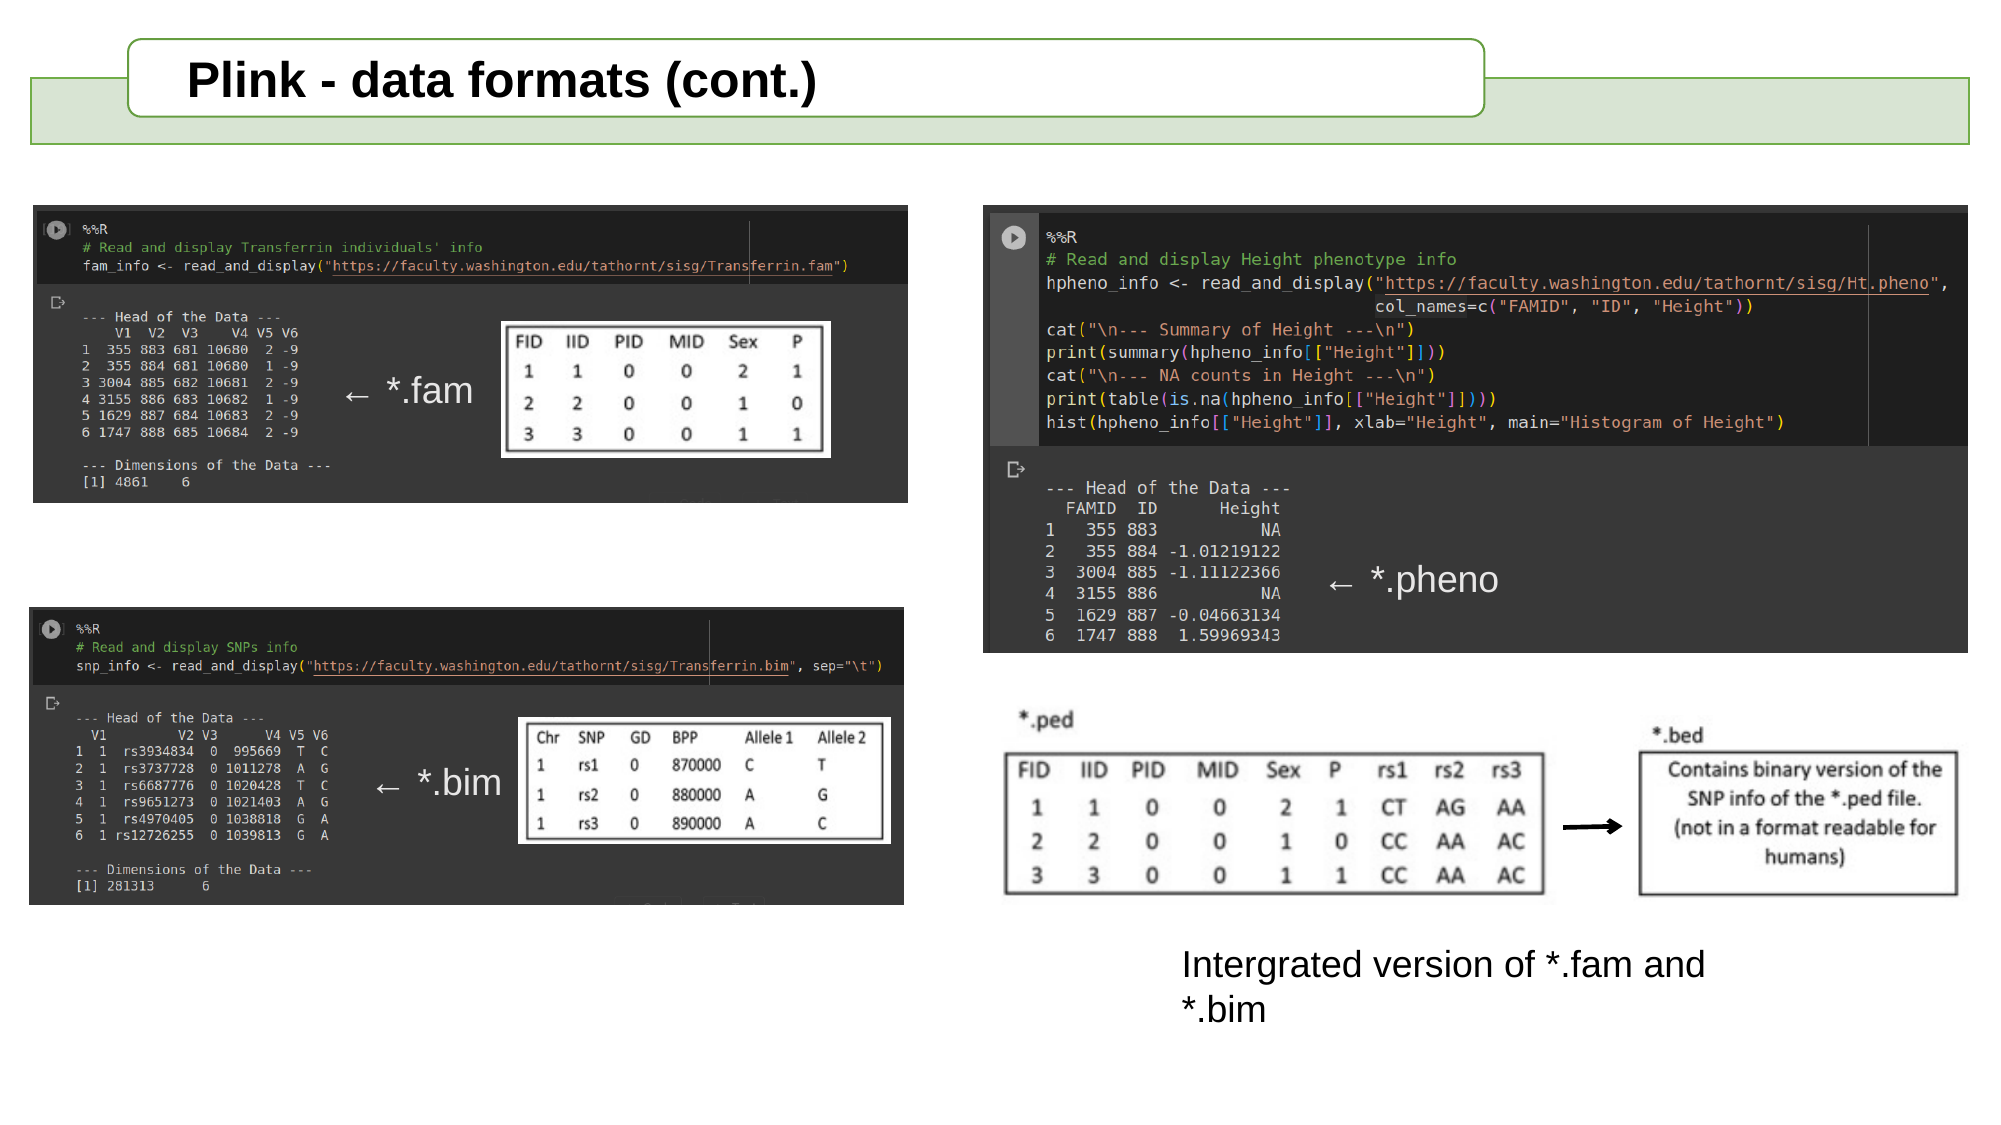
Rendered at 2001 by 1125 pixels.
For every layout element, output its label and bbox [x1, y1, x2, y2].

text_box [31, 38, 1969, 145]
text_box [29, 205, 1969, 994]
